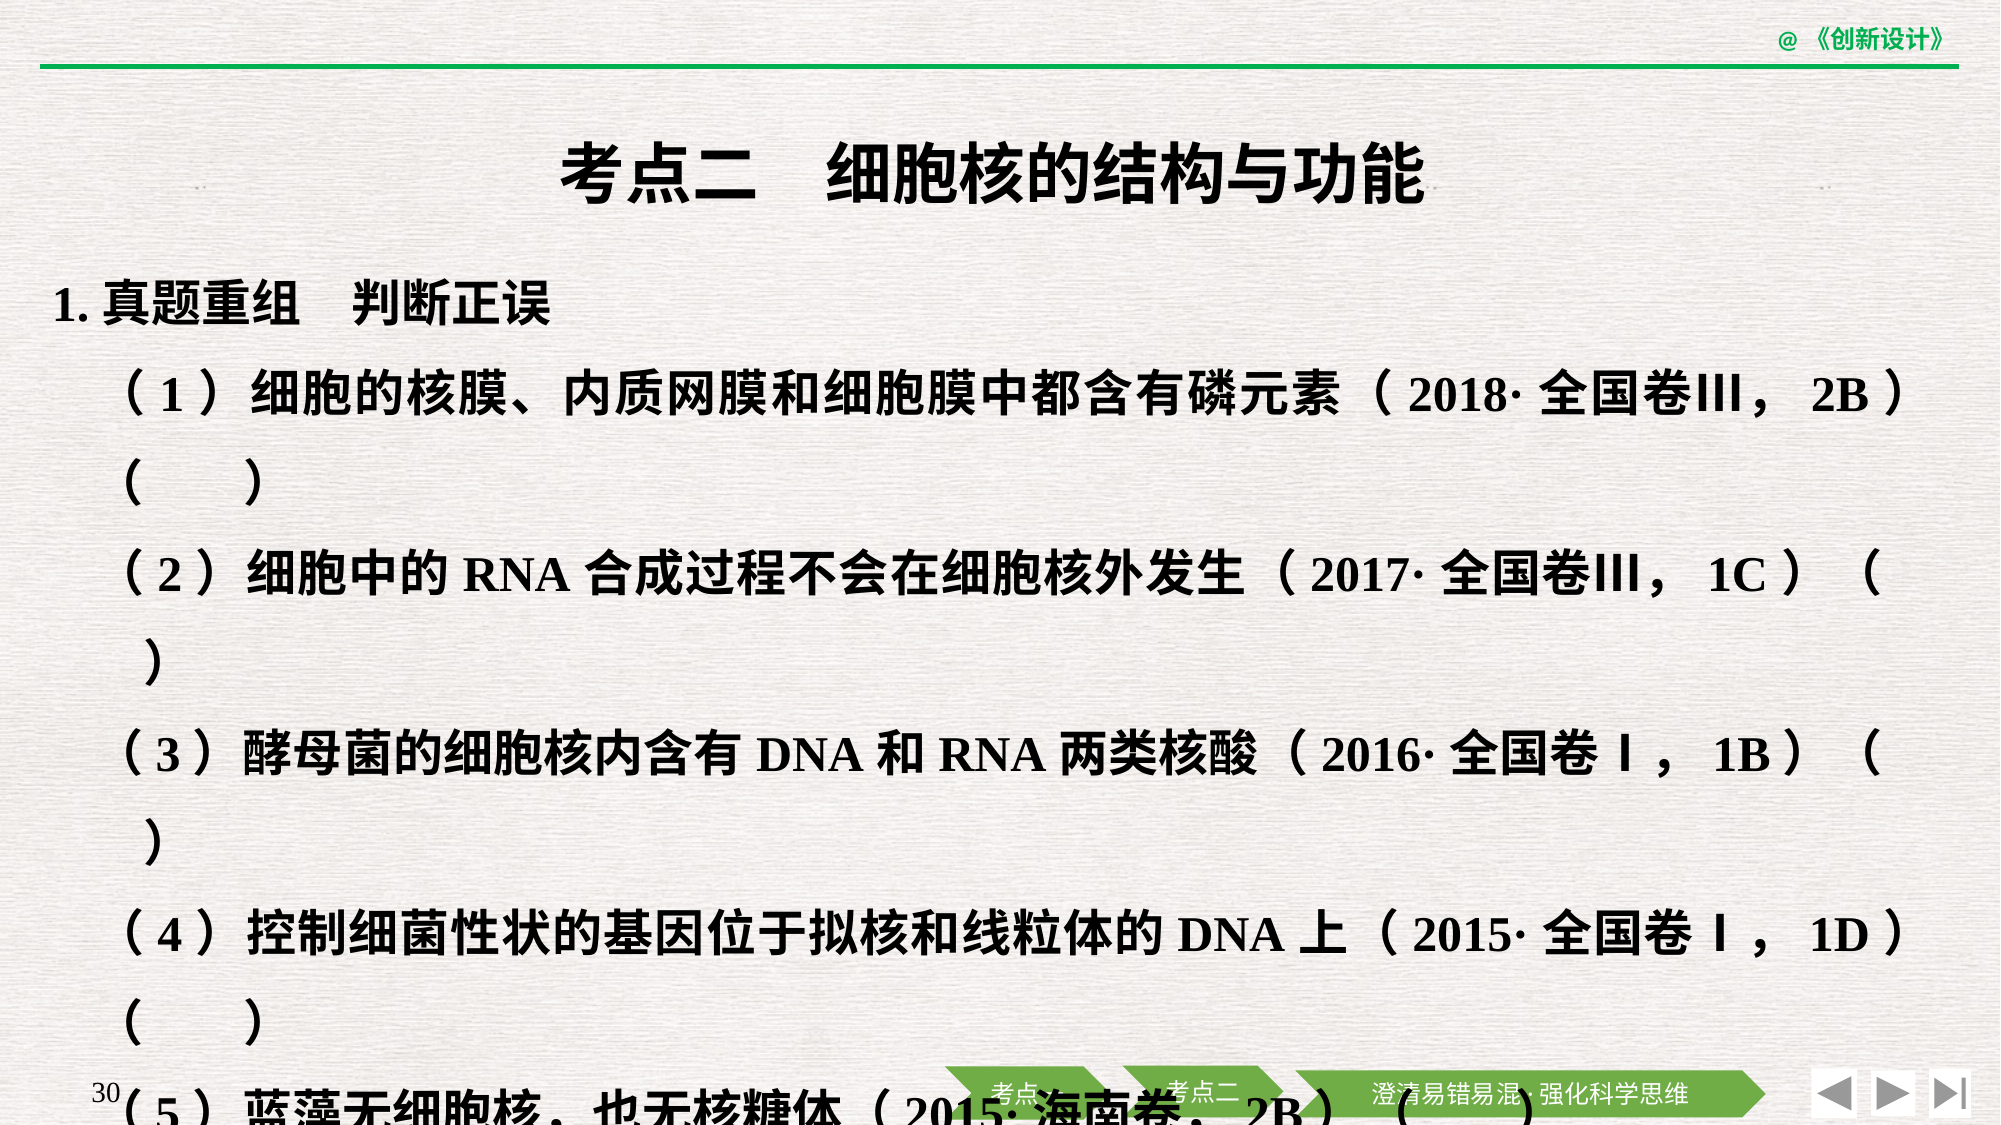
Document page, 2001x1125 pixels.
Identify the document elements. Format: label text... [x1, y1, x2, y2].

text_box 1.真题重组 判断正误 （1）细胞的核膜、内质网膜和细胞膜中都含有磷元素（2018·全国卷Ⅲ，2B）（ ） （2）细胞中的RNA合成过程不会在细胞核外发生（2017·全国卷Ⅲ，1C）（ ） （3）酵母菌的细胞核内含有DNA和RNA两类核酸（2016·全国卷Ⅰ，1B）（ ） （4）控制细菌性状的基因位于拟核和线粒体的DNA上（2015·全国卷Ⅰ，1D）（ ） （5）蓝藻无细胞核，也无核糖体（2015·海南卷，2B）（ ） [37, 233, 1948, 1125]
text_box 考点二 细胞核的结构与功能 [543, 84, 1442, 220]
picture [0, 0, 2000, 1125]
